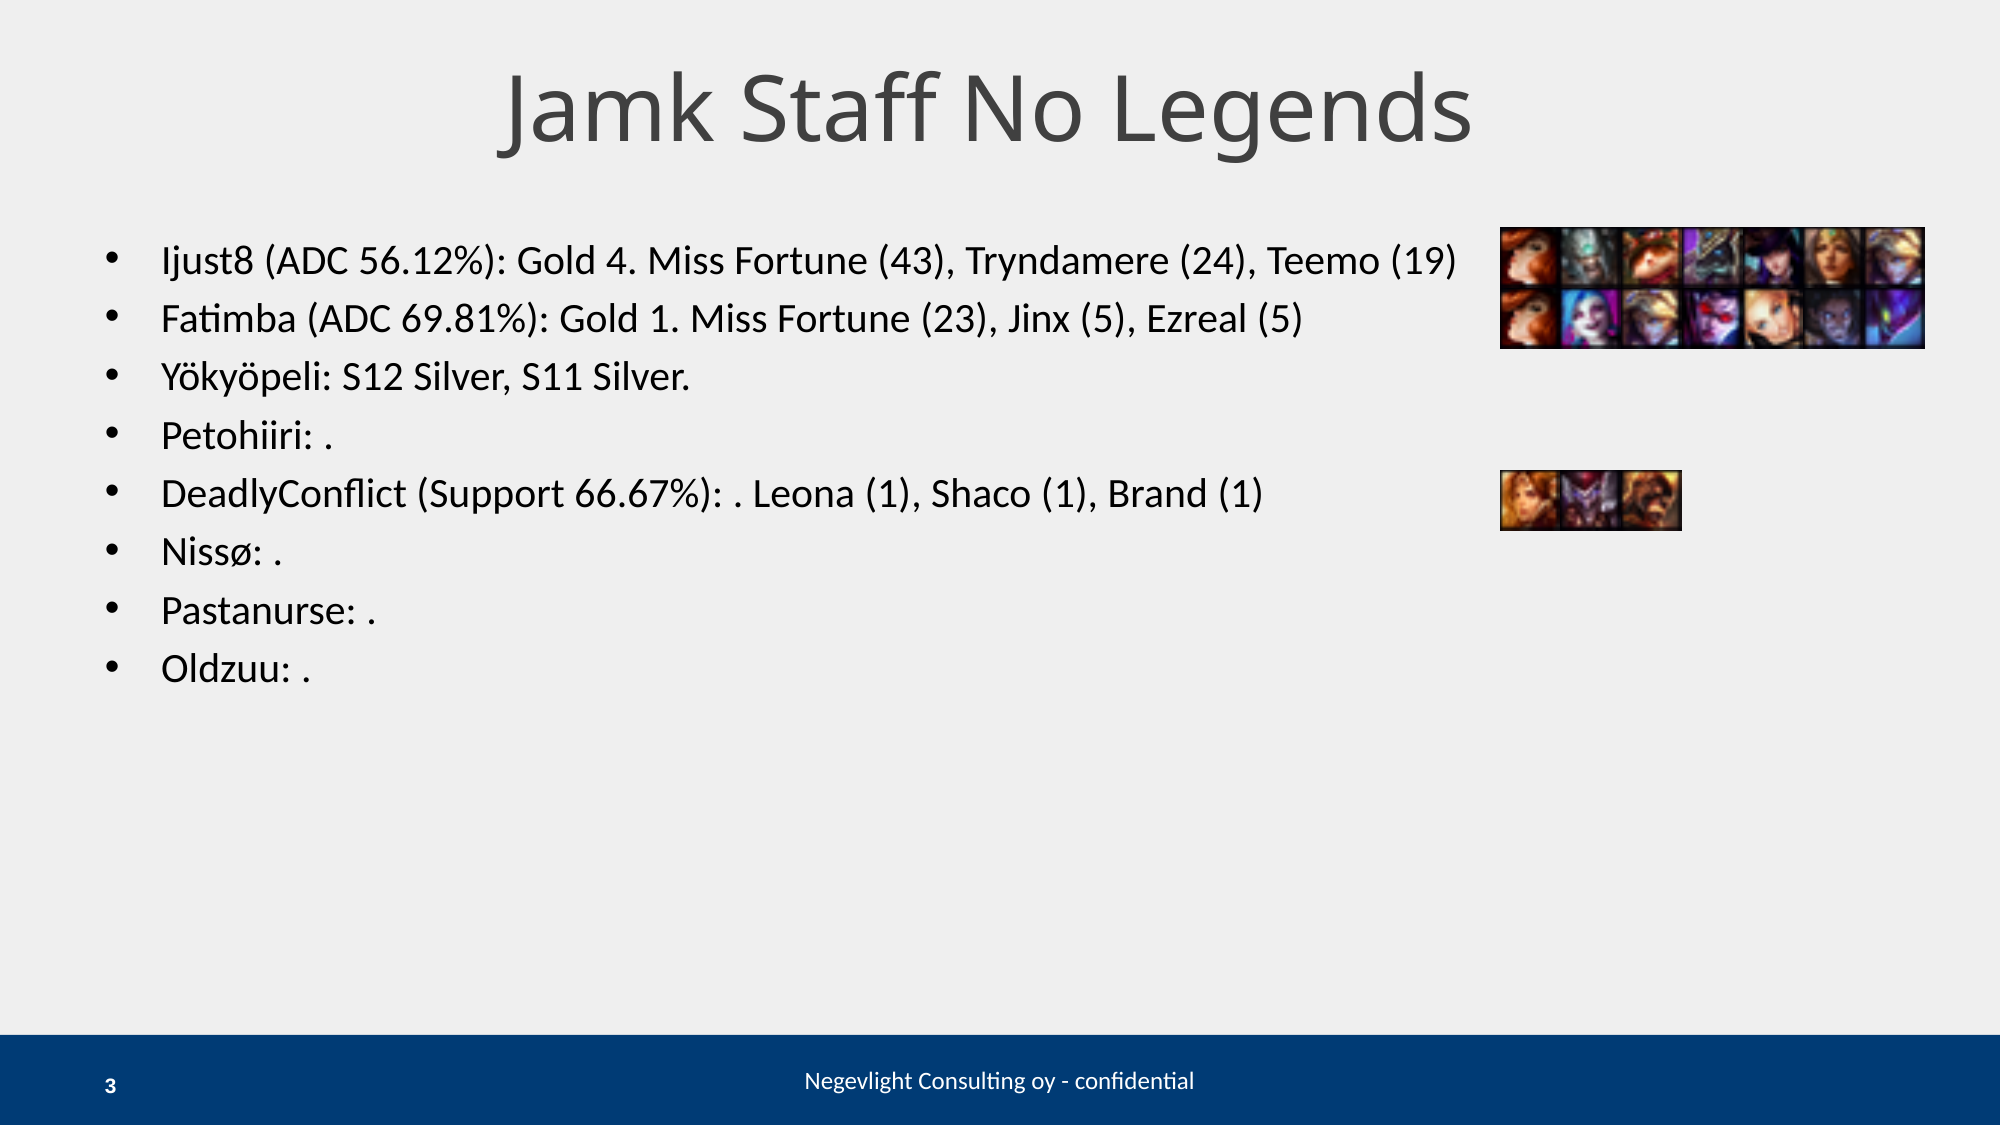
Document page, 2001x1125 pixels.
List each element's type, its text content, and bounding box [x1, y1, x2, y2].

title Jamk Staff No Legends [90, 29, 1890, 180]
picture [1499, 470, 1682, 531]
list Ijust8 (ADC 56.12%): Gold 4. Miss Fortune (43), Tryndamere (24), Teemo (19) Fatimba (ADC 69.81%): Gold 1. Miss Fortune (23), Jinx (5), Ezreal (5) Yökyöpeli: S12 Silver, S11 Silver. Petohiiri: . DeadlyConflict (Support 66.67%): . Leona (1), Shaco (1), Brand (1) Nissø: . Pastanurse: . Oldzuu: . [90, 224, 2000, 1013]
picture [1499, 227, 1925, 349]
slide_number 3 [90, 1065, 222, 1115]
